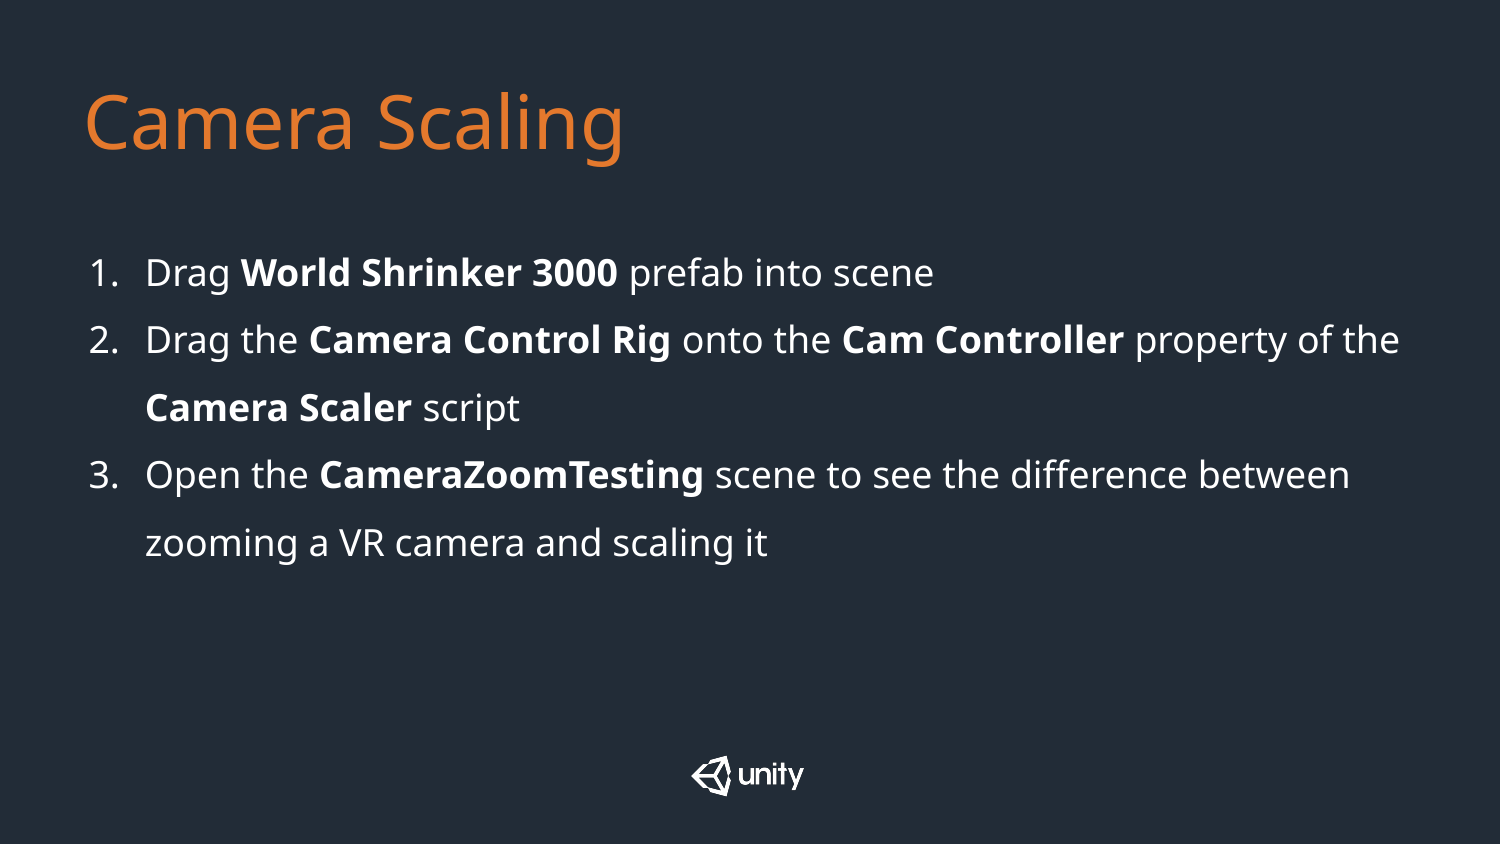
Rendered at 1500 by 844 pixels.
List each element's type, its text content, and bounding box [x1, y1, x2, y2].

picture [689, 743, 806, 809]
title Camera Scaling [83, 84, 1416, 218]
list Drag World Shrinker 3000 prefab into scene Drag the Camera Control Rig onto the Cam Controller property of the Camera Scaler script Open the CameraZoomTesting scene to see the difference between zooming a VR camera and scaling it [88, 226, 1411, 725]
